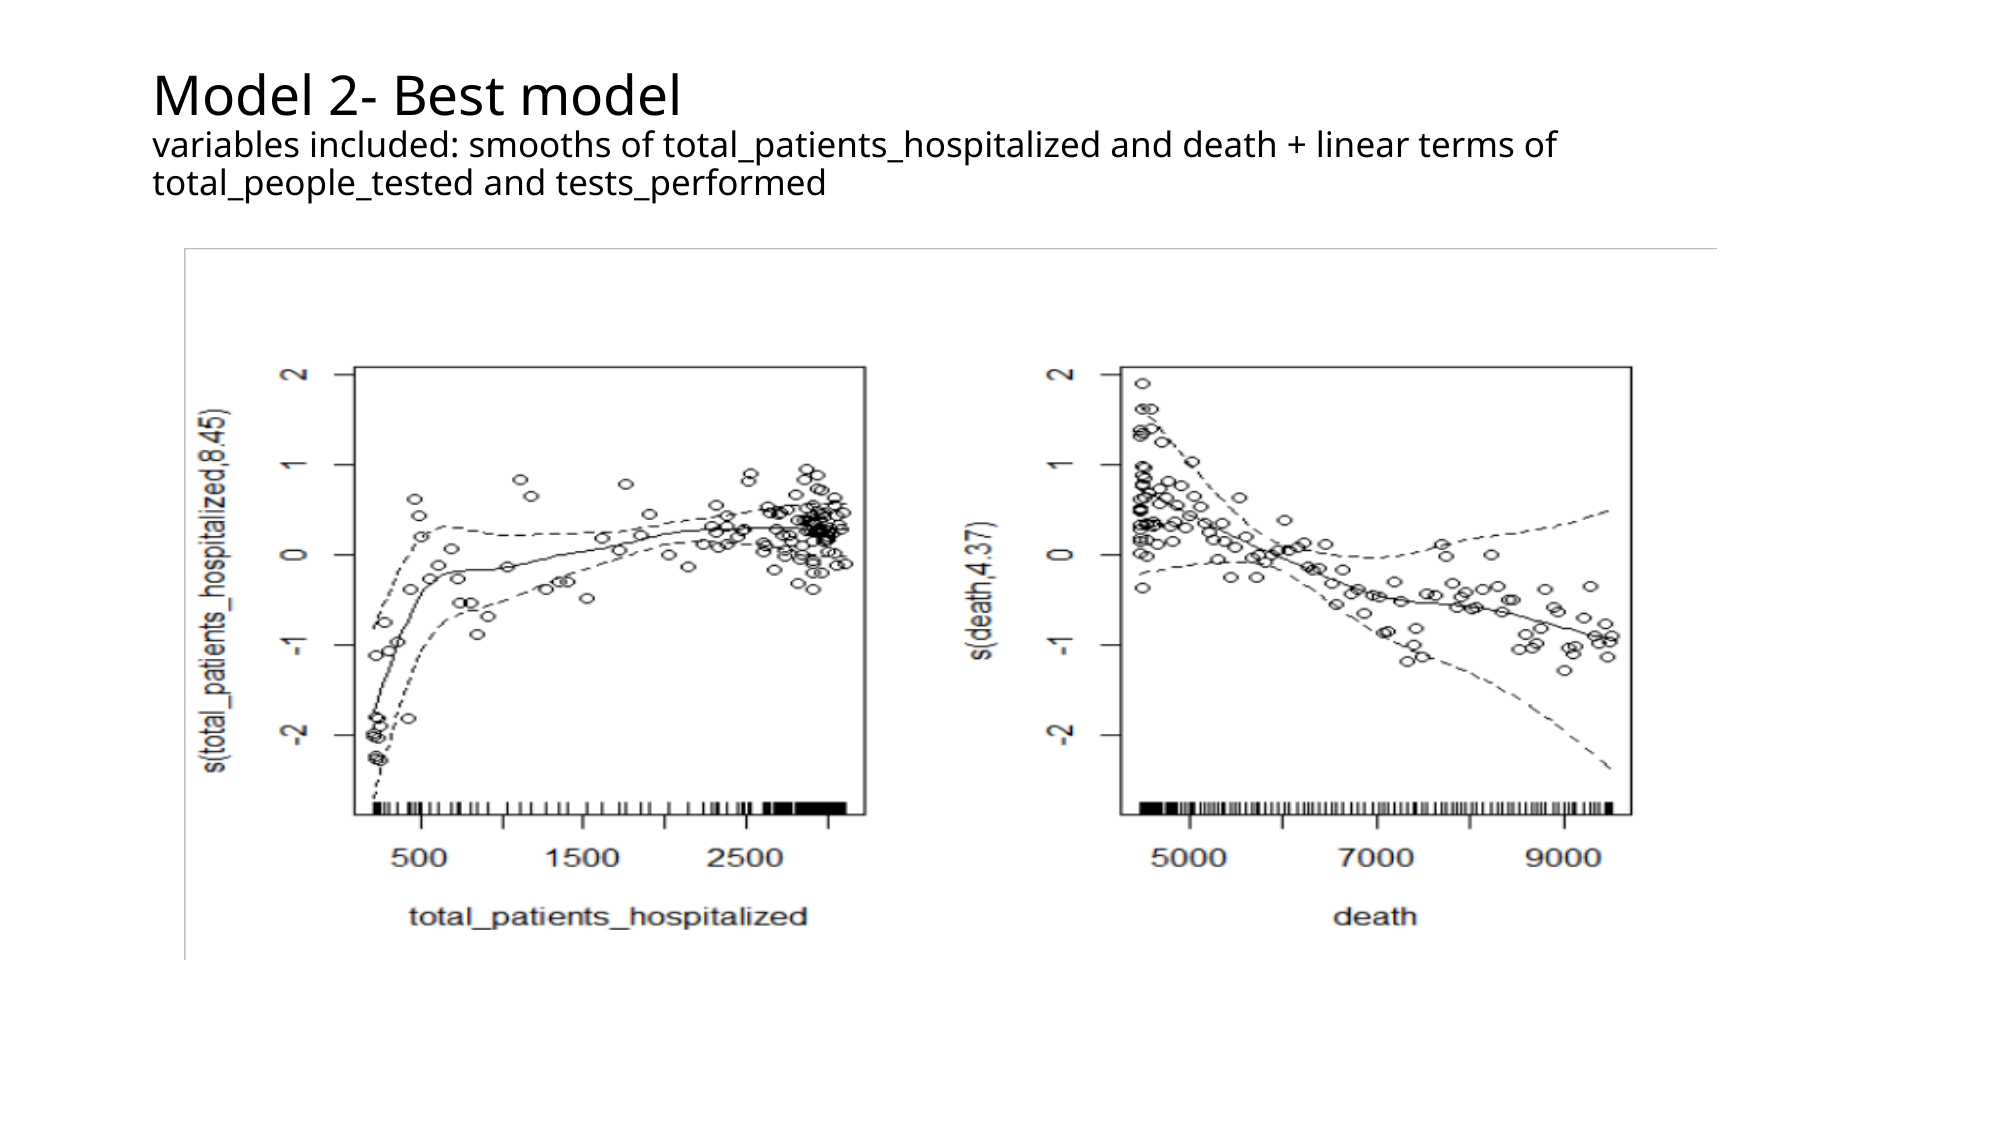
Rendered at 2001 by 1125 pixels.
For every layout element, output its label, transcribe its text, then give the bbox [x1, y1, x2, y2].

title Model 2- Best model variables included: smooths of total_patients_hospitalized and death + linear terms of total_people_tested and tests_performed [137, 59, 1863, 278]
picture [184, 248, 1717, 960]
